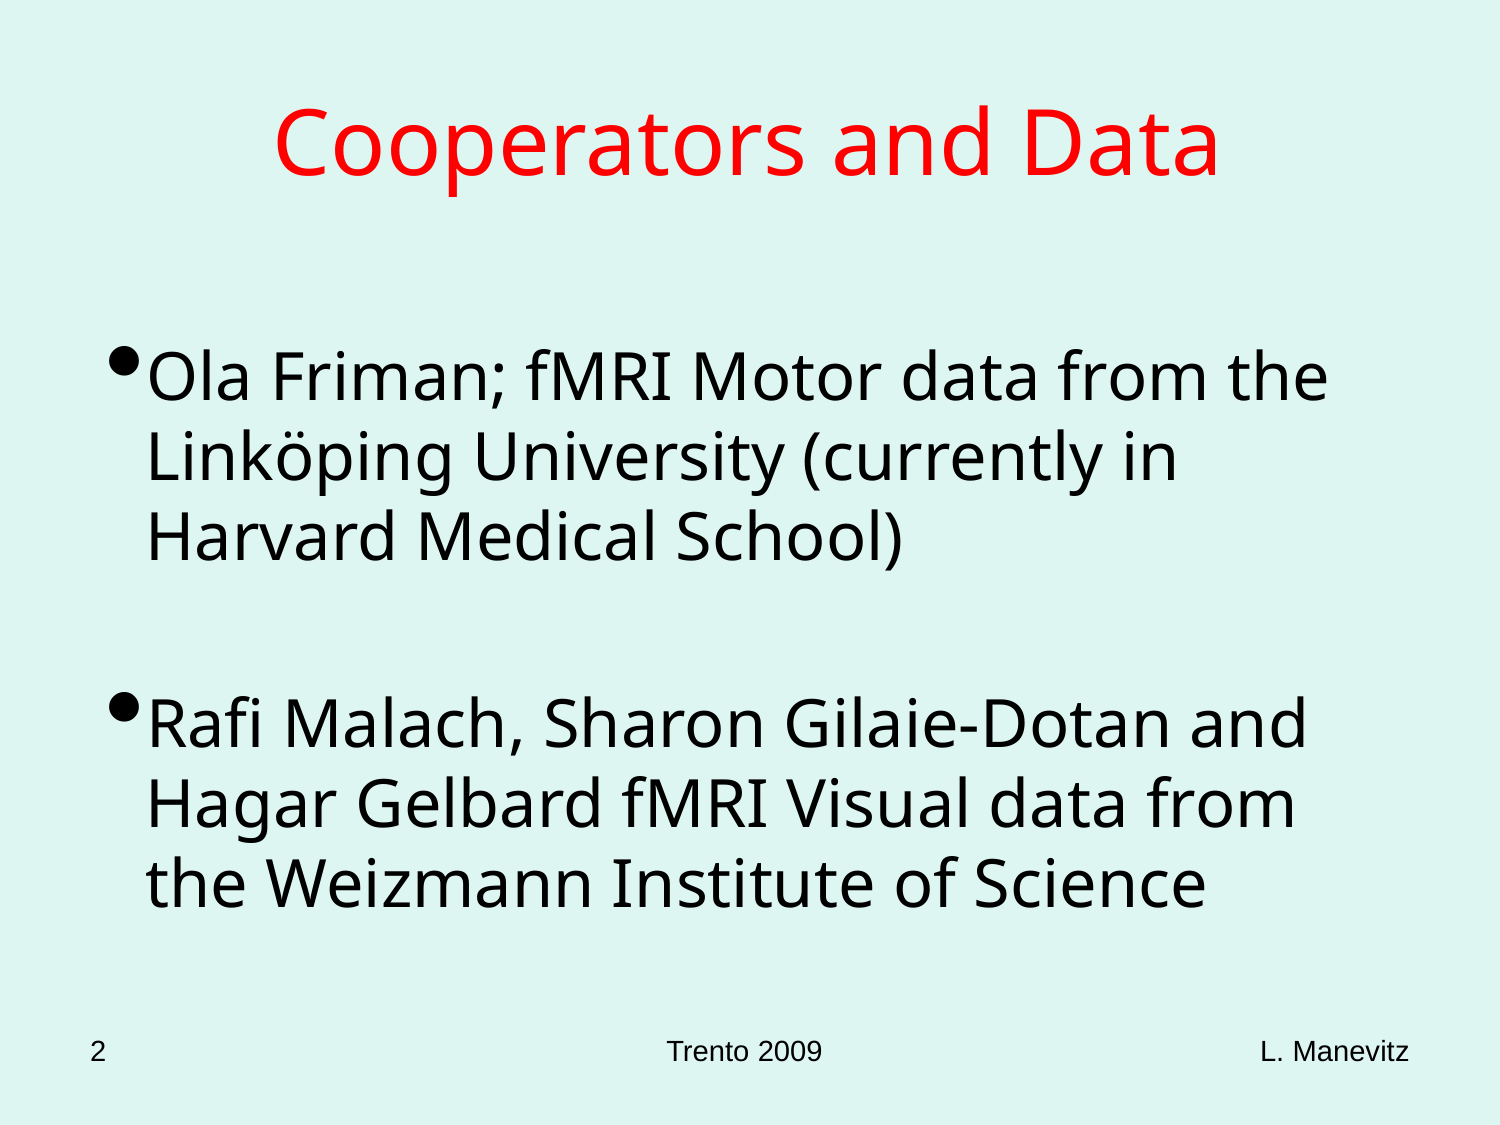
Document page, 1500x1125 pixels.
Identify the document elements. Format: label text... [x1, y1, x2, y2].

slide_number 2 [74, 1024, 426, 1103]
list Ola Friman; fMRI Motor data from the Linköping University (currently in Harvard Medical School) Rafi Malach, Sharon Gilaie-Dotan and Hagar Gelbard fMRI Visual data from the Weizmann Institute of Science [64, 290, 1416, 965]
footer Trento 2009 [501, 1024, 988, 1103]
slide_number L. Manevitz [1074, 1024, 1426, 1103]
title Cooperators and Data [74, 44, 1426, 233]
